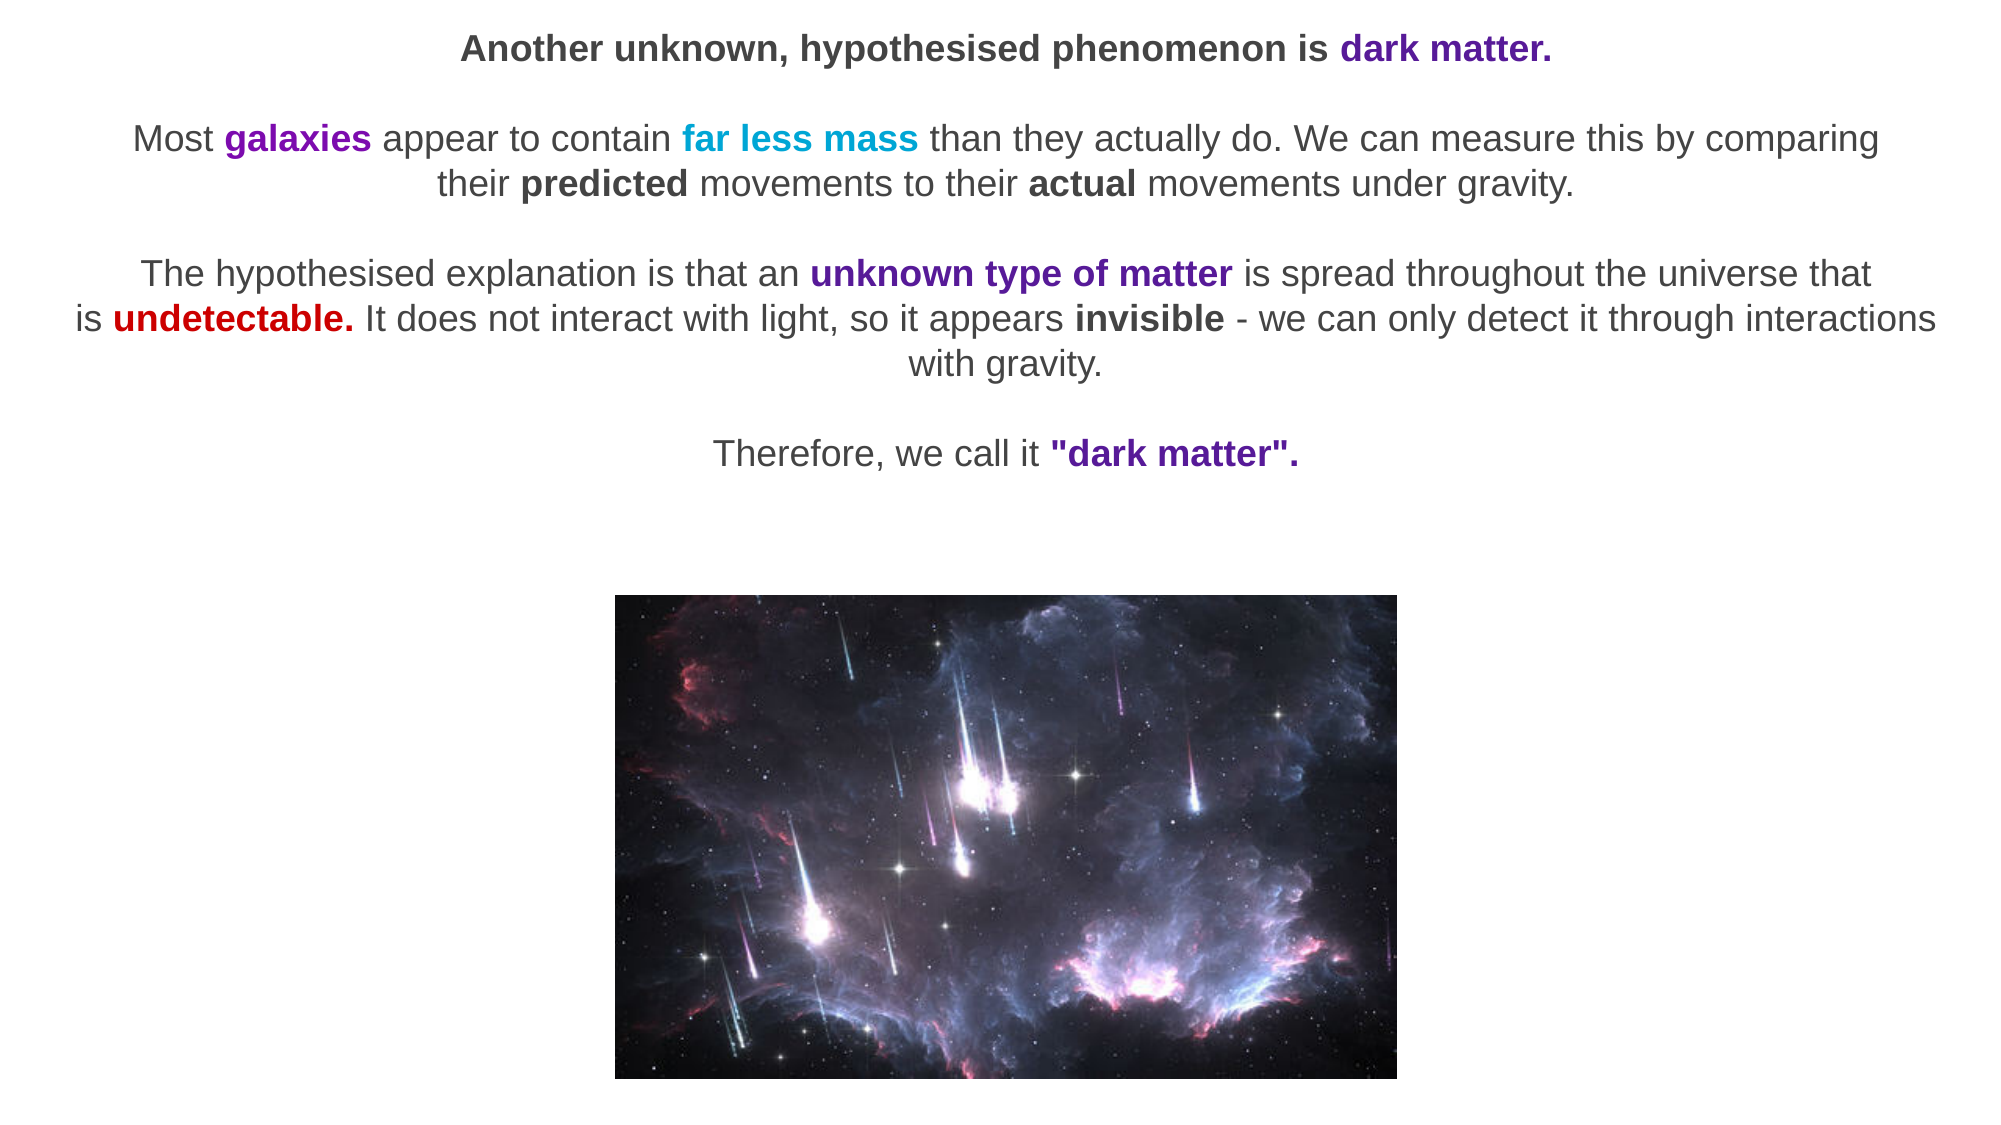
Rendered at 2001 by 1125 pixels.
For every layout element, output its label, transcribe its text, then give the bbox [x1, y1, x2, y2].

picture [615, 595, 1397, 1079]
text_box Another unknown, hypothesised phenomenon is dark matter. Most galaxies appear to contain far less mass than they actually do. We can measure this by comparing their predicted movements to their actual movements under gravity. The hypothesised explanation is that an unknown type of matter is spread throughout the universe that is undetectable. It does not interact with light, so it appears invisible - we can only detect it through interactions with gravity. Therefore, we call it "dark matter". [47, 16, 1965, 481]
